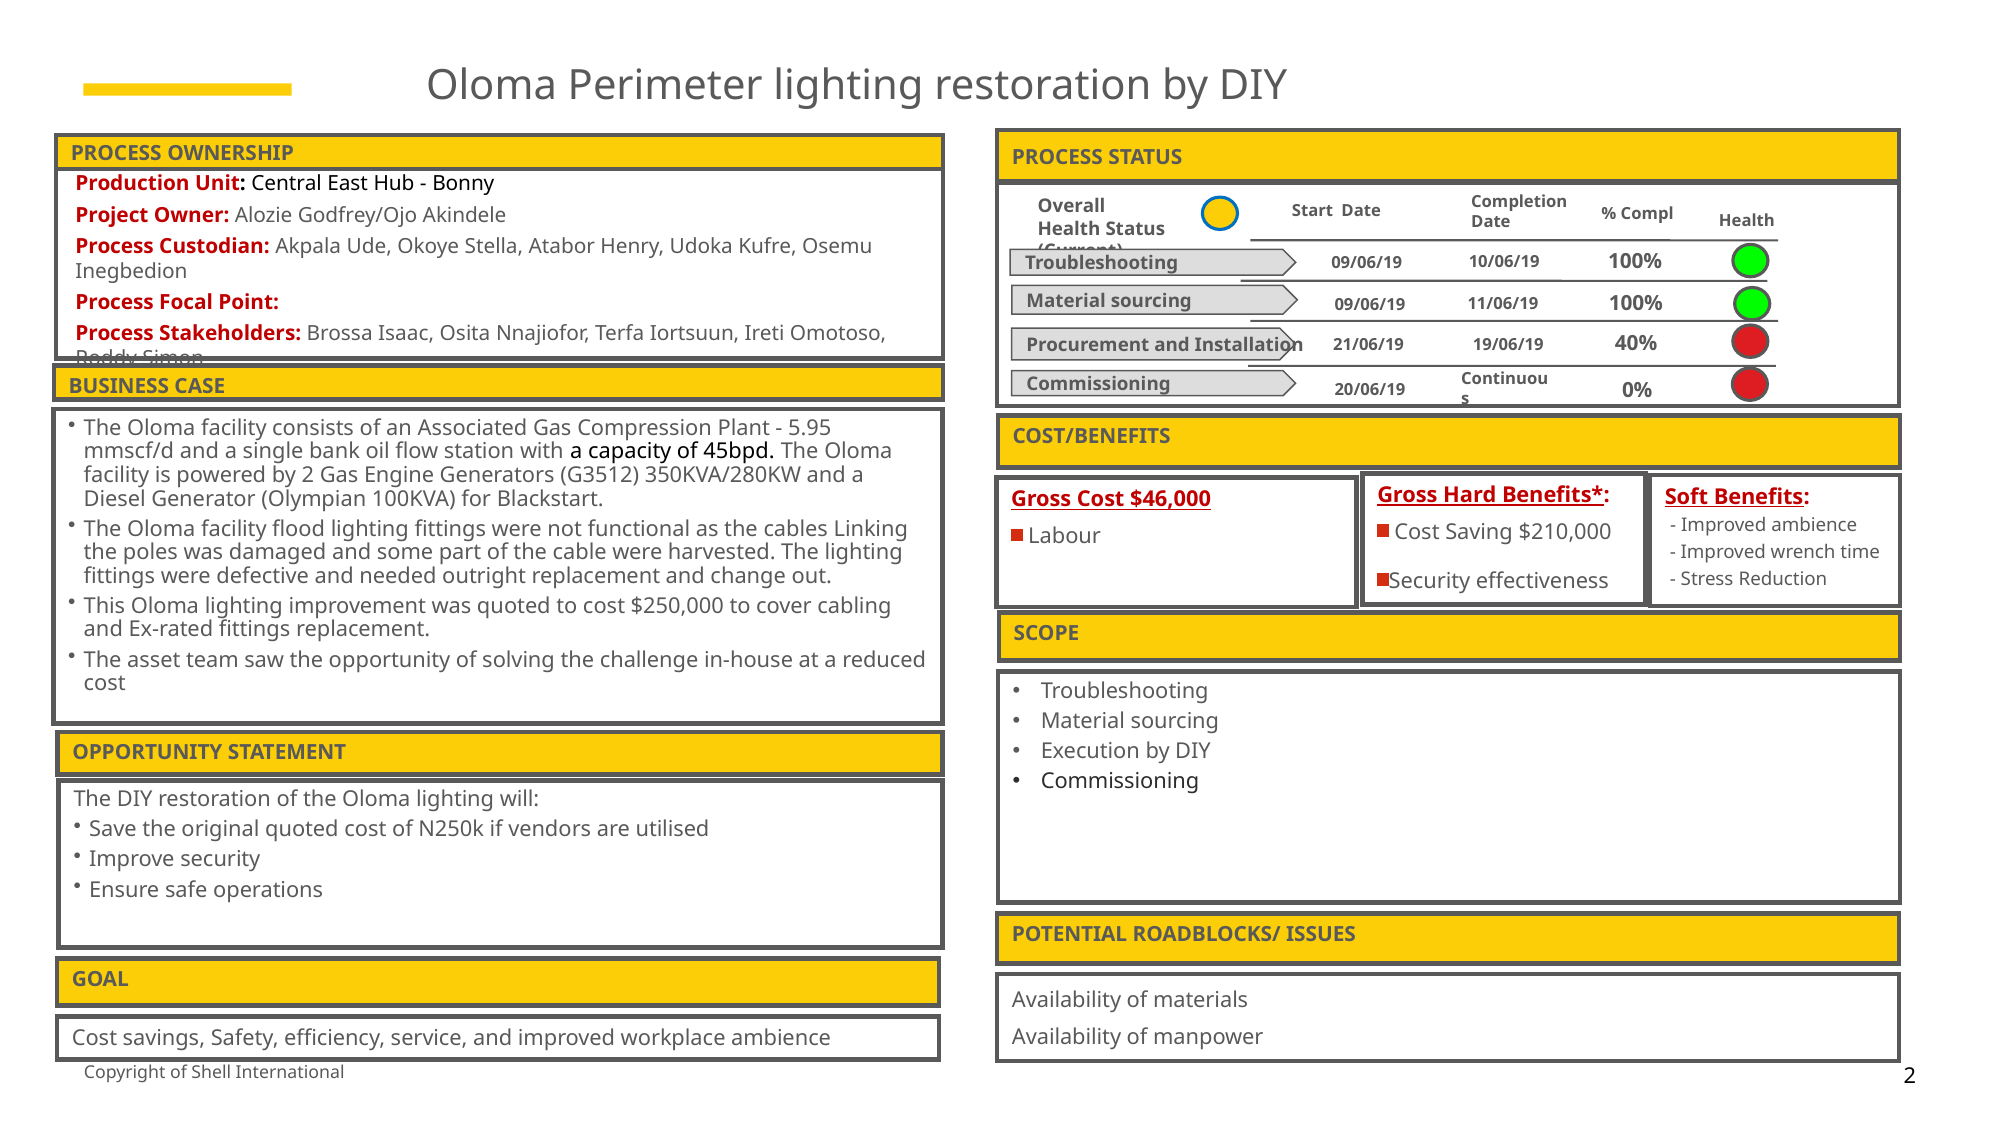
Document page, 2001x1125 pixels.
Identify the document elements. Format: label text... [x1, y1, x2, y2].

text_box The DIY restoration of the Oloma lighting will: Save the original quoted cost of N250k if vendors are utilised Improve security Ensure safe operations [58, 780, 943, 948]
text_box SCOPE [999, 612, 1900, 661]
slide_number 2 [1857, 1060, 1917, 1101]
text_box OPPORTUNITY STATEMENT [57, 731, 943, 775]
text_box Gross Cost $46,000 Labour [996, 477, 1357, 608]
picture [1011, 529, 1023, 541]
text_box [996, 129, 1900, 408]
text_box Cost savings, Safety, efficiency, service, and improved workplace ambience [57, 1016, 939, 1060]
text_box Oloma Perimeter lighting restoration by DIY [426, 58, 1776, 109]
text_box Soft Benefits: - Improved ambience - Improved wrench time - Stress Reduction [1650, 474, 1900, 606]
text_box GOAL [57, 958, 939, 1006]
text_box Gross Hard Benefits*: Cost Saving $210,000 Security effectiveness [1362, 473, 1646, 605]
picture [1377, 524, 1389, 537]
text_box PROCESS OWNERSHIP [56, 135, 943, 170]
text_box Availability of materials Availability of manpower [997, 974, 1900, 1062]
text_box POTENTIAL ROADBLOCKS/ ISSUES [997, 913, 1900, 964]
text_box BUSINESS CASE [53, 365, 944, 400]
text_box COST/BENEFITS [997, 415, 1900, 468]
text_box Production Unit: Central East Hub - Bonny Project Owner: Alozie Godfrey/Ojo Akindele Process Custodian: Akpala Ude, Okoye Stella, Atabor Henry, Udoka Kufre, Osemu Inegbedion Process Focal Point: Process Stakeholders: Brossa Isaac, Osita Nnajiofor, Terfa Iortsuun, Ireti Omotoso, Roddy Simon [56, 170, 943, 359]
picture [1377, 573, 1389, 586]
text_box Troubleshooting Material sourcing Execution by DIY Commissioning [997, 671, 1900, 903]
text_box The Oloma facility consists of an Associated Gas Compression Plant - 5.95 mmscf/d and a single bank oil flow station with a capacity of 45bpd. The Oloma facility is powered by 2 Gas Engine Generators (G3512) 350KVA/280KW and a Diesel Generator (Olympian 100KVA) for Blackstart. The Oloma facility flood lighting fittings were not functional as the cables Linking the poles was damaged and some part of the cable were harvested. The lighting fittings were defective and needed outright replacement and change out. This Oloma lighting improvement was quoted to cost $250,000 to cover cabling and Ex-rated fittings replacement. The asset team saw the opportunity of solving the challenge in-house at a reduced cost [53, 409, 943, 724]
